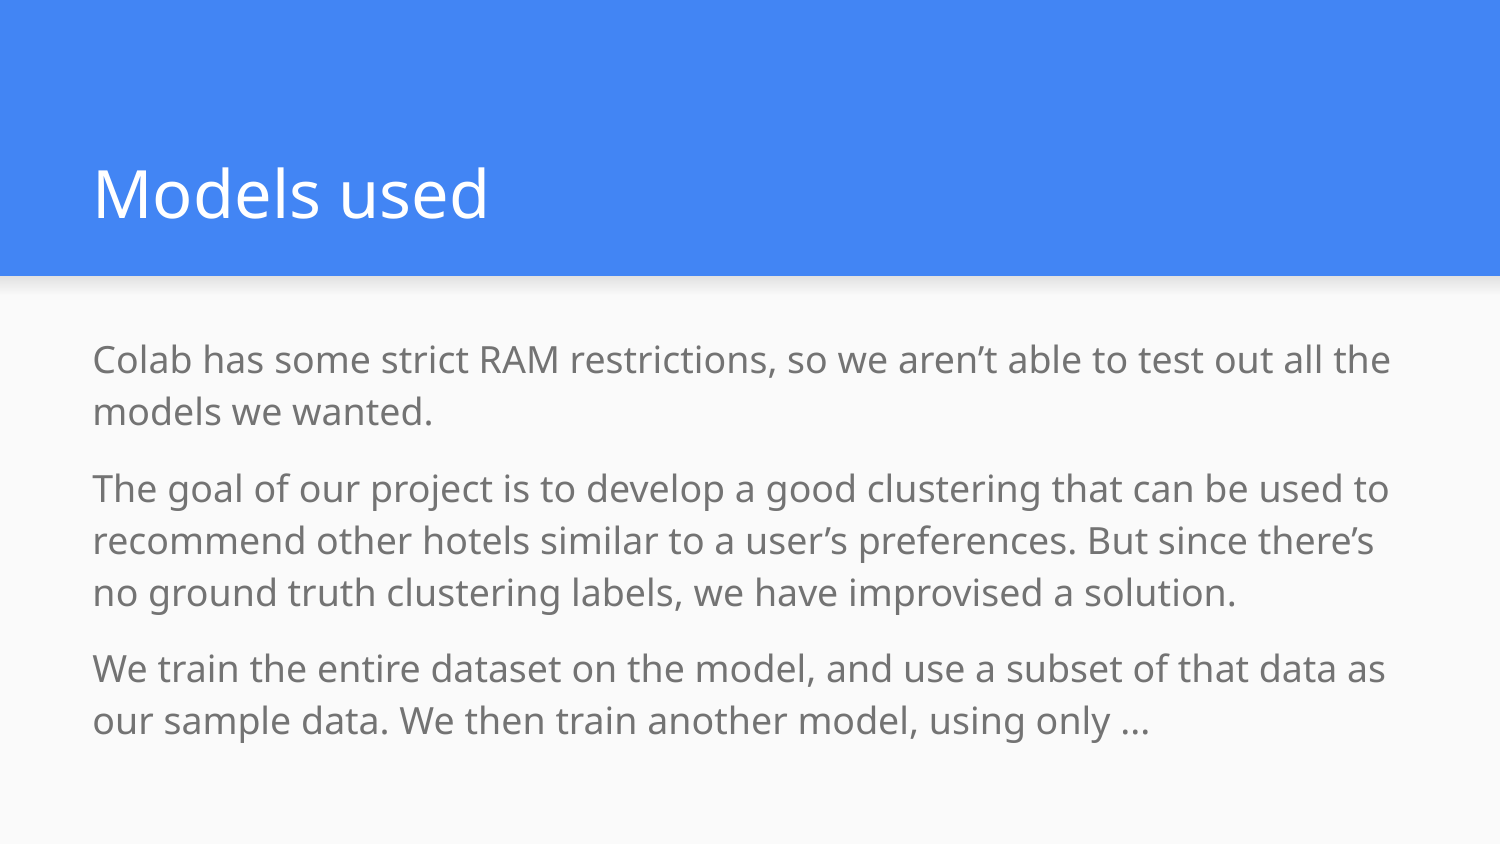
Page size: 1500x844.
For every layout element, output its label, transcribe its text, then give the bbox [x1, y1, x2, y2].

list Colab has some strict RAM restrictions, so we aren’t able to test out all the models we wanted. The goal of our project is to develop a good clustering that can be used to recommend other hotels similar to a user’s preferences. But since there’s no ground truth clustering labels, we have improvised a solution. We train the entire dataset on the model, and use a subset of that data as our sample data. We then train another model, using only ... [77, 314, 1427, 760]
title Models used [77, 121, 1427, 248]
